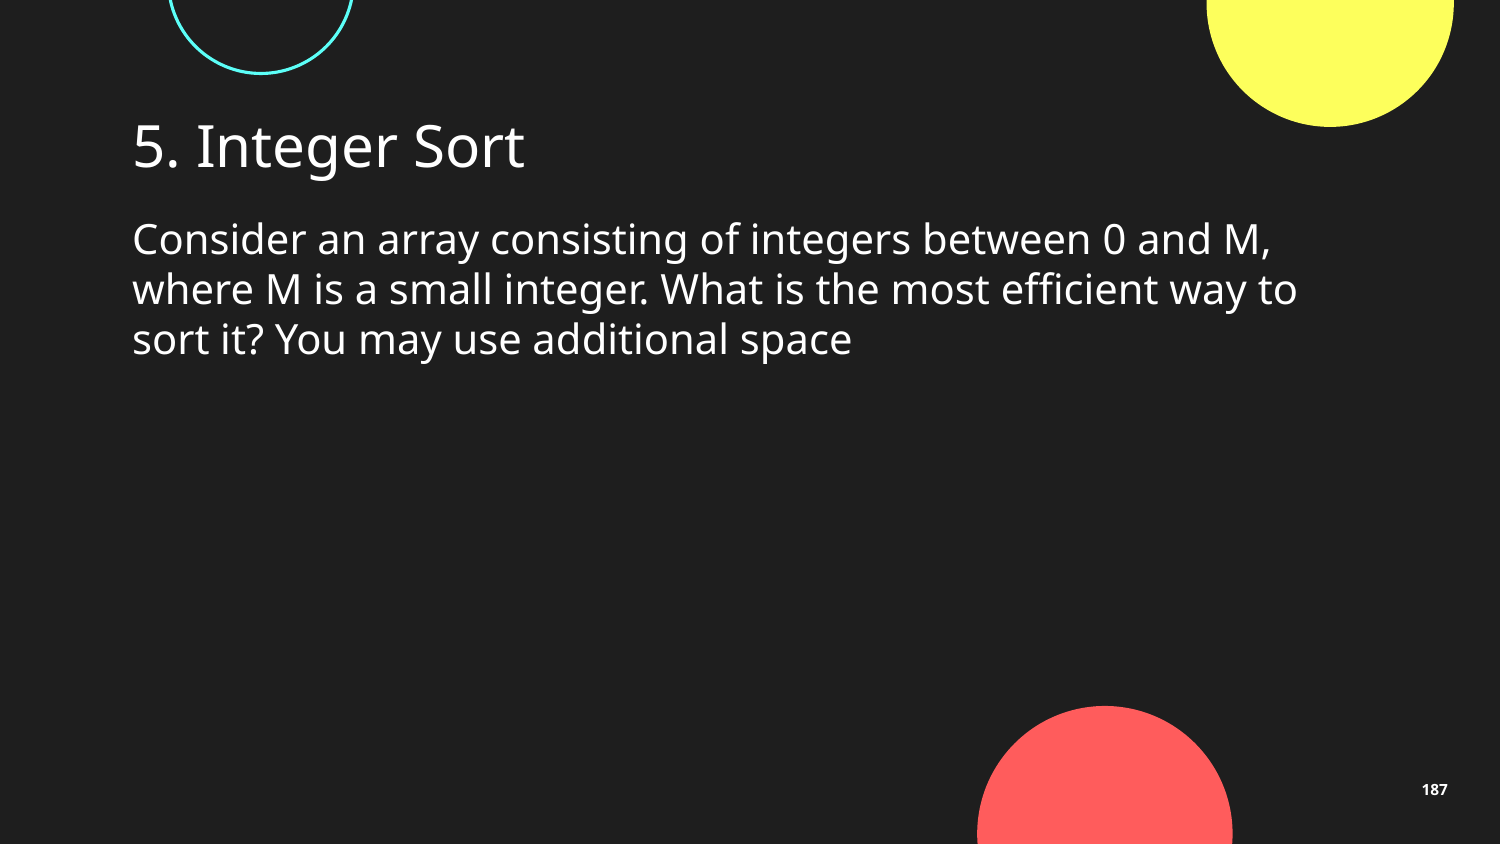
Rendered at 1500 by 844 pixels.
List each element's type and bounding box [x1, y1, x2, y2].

slide_number [1389, 764, 1480, 816]
title [117, 106, 1383, 183]
text_box [117, 197, 1401, 274]
